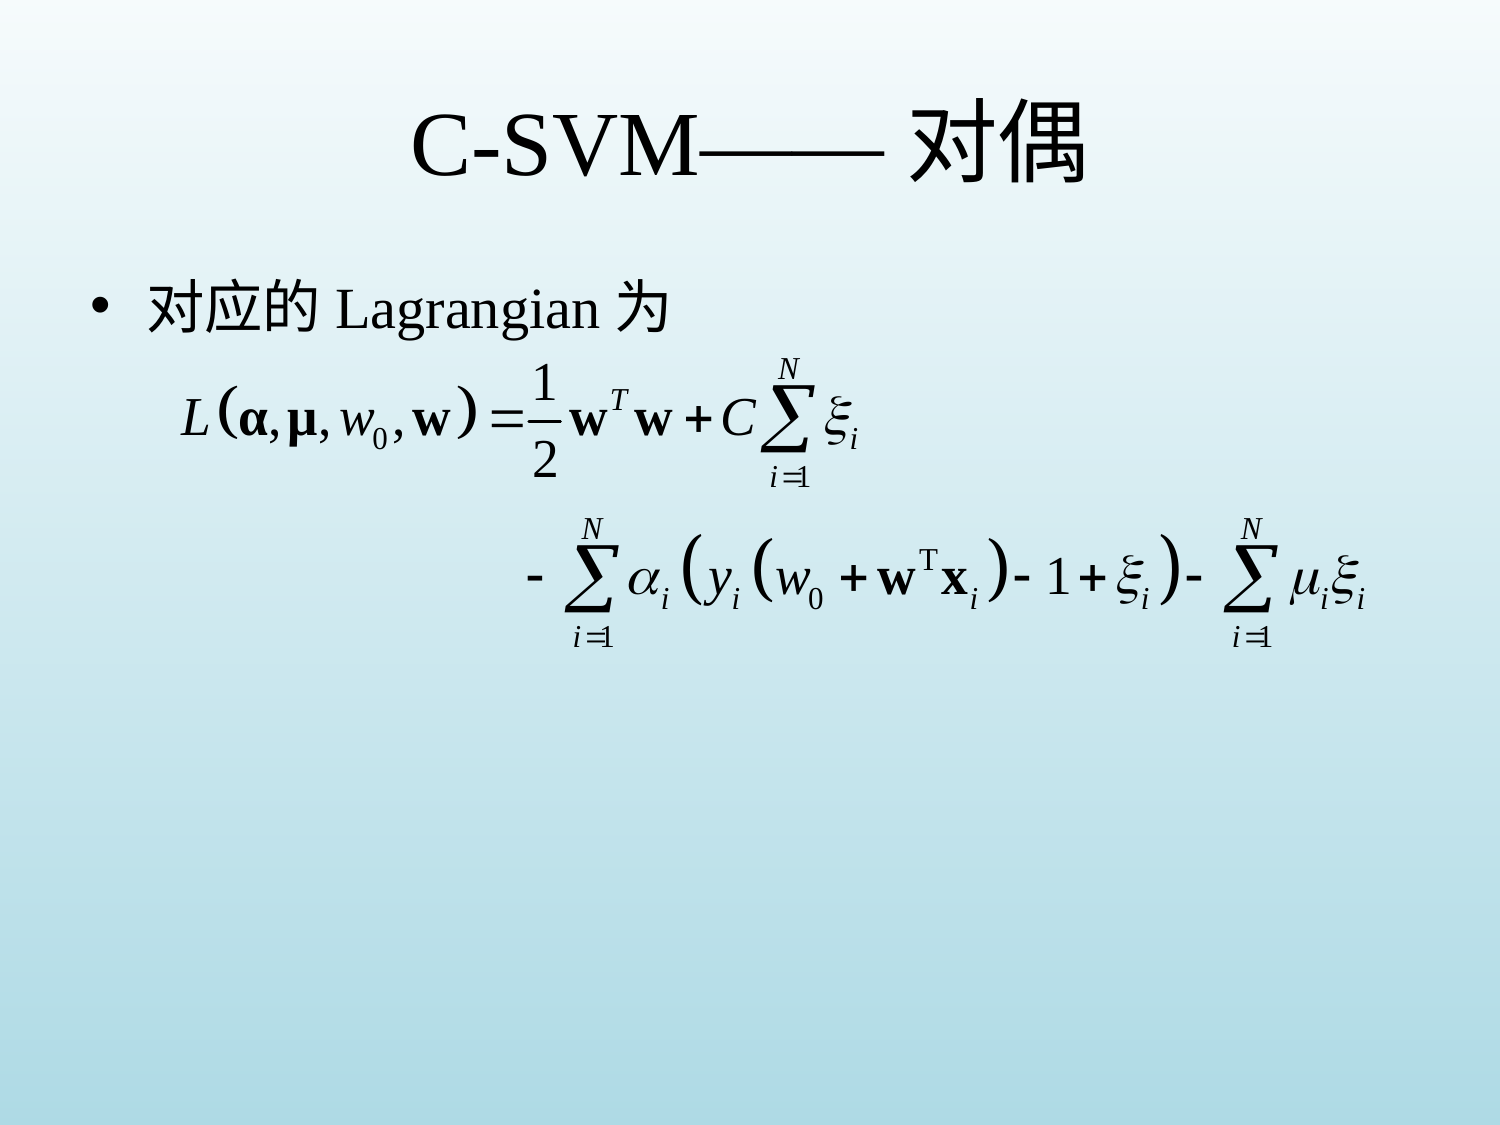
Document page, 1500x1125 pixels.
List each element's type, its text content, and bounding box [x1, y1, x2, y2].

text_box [171, 345, 1382, 657]
list 对应的Lagrangian为 [75, 262, 1425, 1005]
title C-SVM——对偶 [75, 45, 1425, 233]
